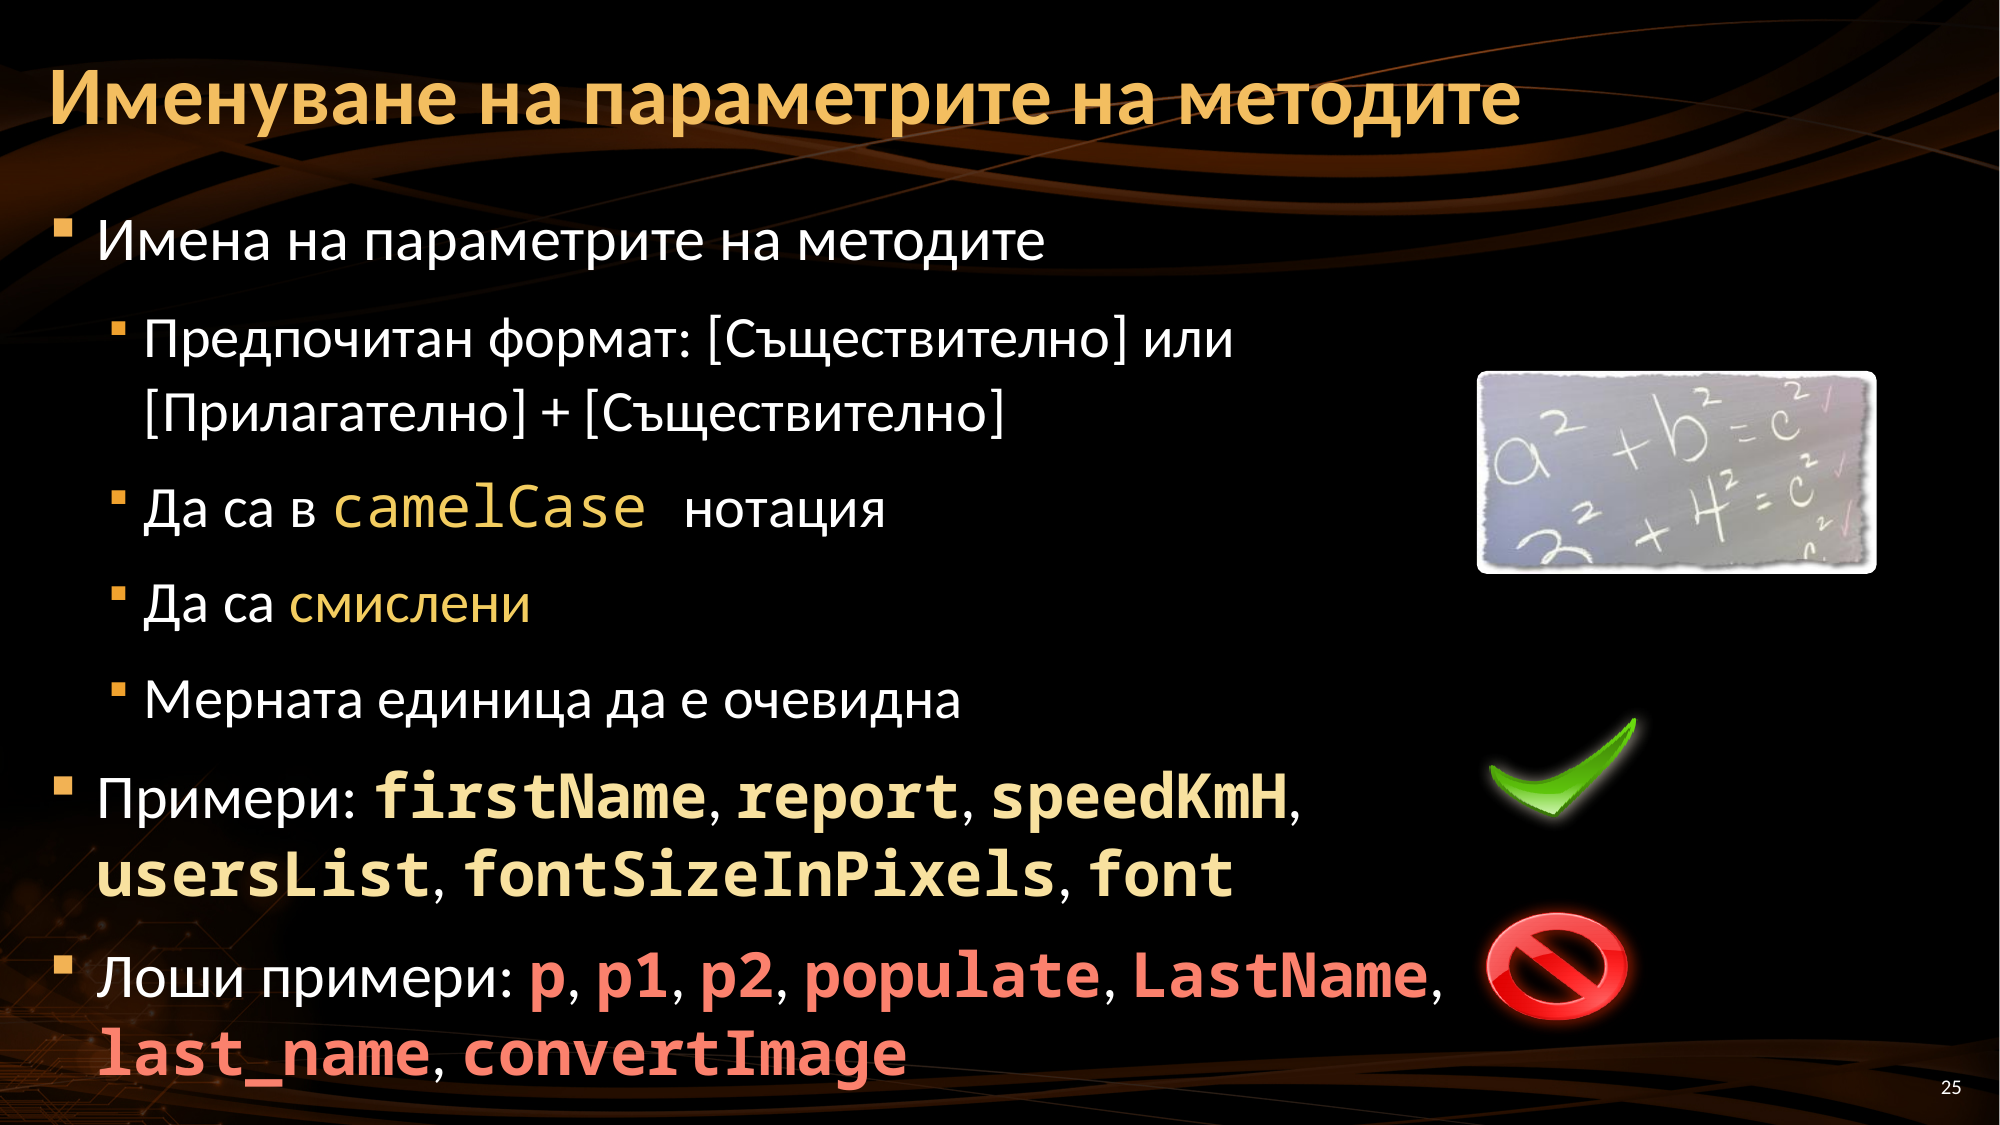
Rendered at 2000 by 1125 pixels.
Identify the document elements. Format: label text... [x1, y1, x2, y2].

title Именуване на параметрите на методите [30, 6, 1602, 189]
picture [0, 0, 2000, 1125]
list Имена на параметрите на методите Предпочитан формат: [Съществително] или [Прилагателно] + [Съществително] Да са в camelCase нотация Да са смислени Мерната единица да е очевидна Примери: firstName, report, speedKmH, usersList, fontSizeInPixels, font Лоши примери: p, p1, p2, populate, LastName, last_name, convertImage [31, 188, 1968, 1103]
